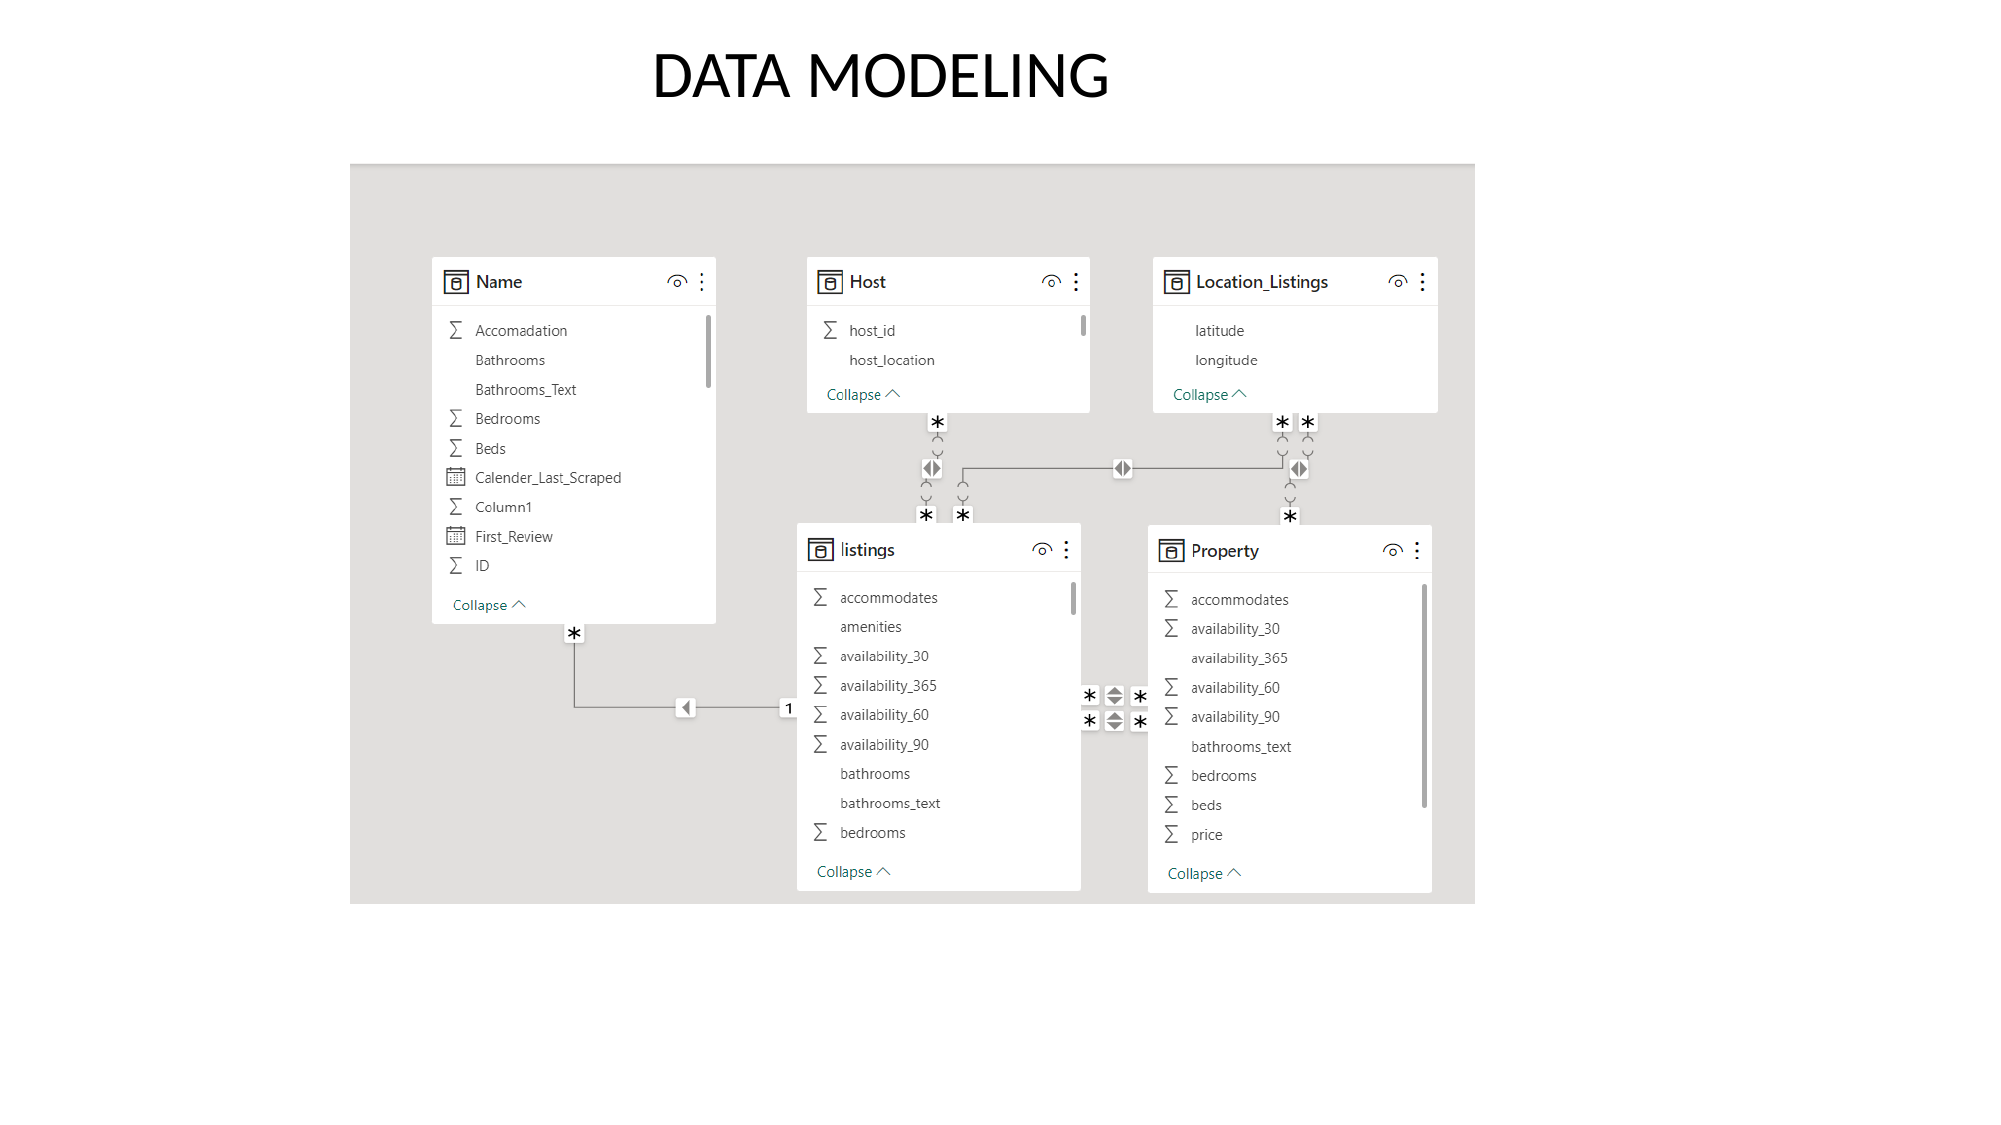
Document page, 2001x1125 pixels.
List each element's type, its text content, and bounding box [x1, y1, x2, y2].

text_box DATA MODELING [637, 23, 1137, 119]
picture [349, 163, 1475, 904]
